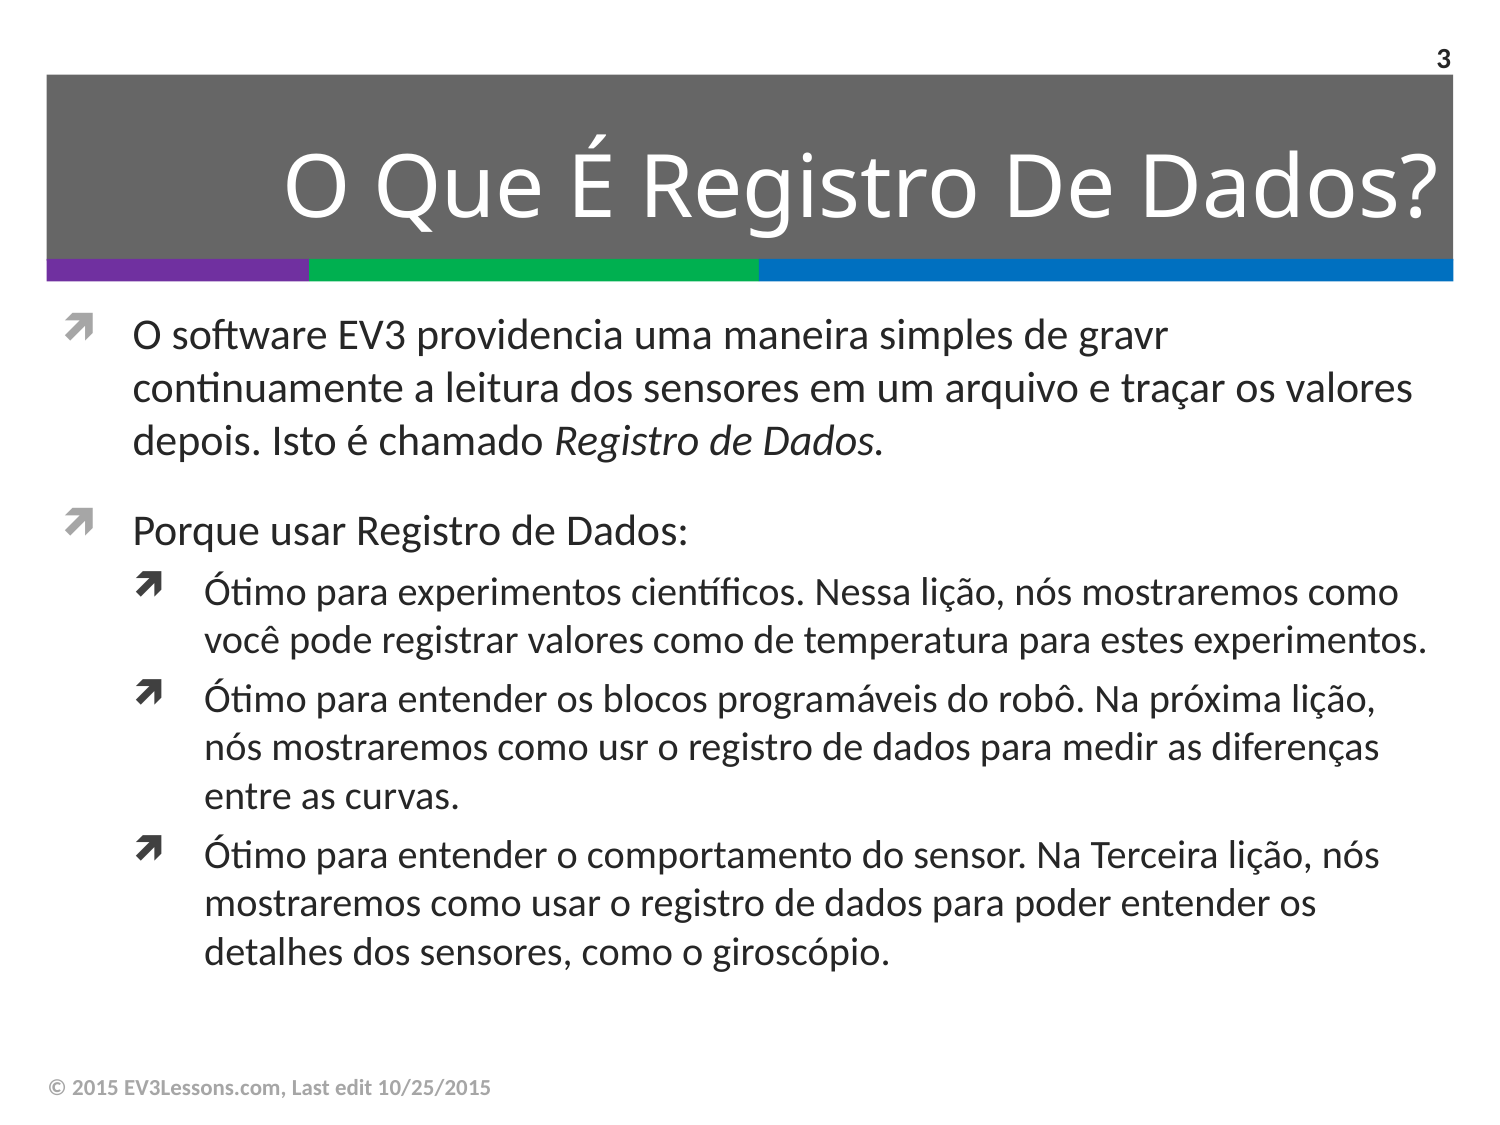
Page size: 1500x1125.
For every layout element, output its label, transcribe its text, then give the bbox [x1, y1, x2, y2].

title O Que É Registro De Dados? [46, 103, 1454, 263]
list O software EV3 providencia uma maneira simples de gravr continuamente a leitura dos sensores em um arquivo e traçar os valores depois. Isto é chamado Registro de Dados. Porque usar Registro de Dados: Ótimo para experimentos científicos. Nessa lição, nós mostraremos como você pode registrar valores como de temperatura para estes experimentos. Ótimo para entender os blocos programáveis do robô. Na próxima lição, nós mostraremos como usr o registro de dados para medir as diferenças entre as curvas. Ótimo para entender o comportamento do sensor. Na Terceira lição, nós mostraremos como usar o registro de dados para poder entender os detalhes dos sensores, como o giroscópio. [46, 298, 1454, 1005]
slide_number 3 [1362, 27, 1466, 87]
footer © 2015 EV3Lessons.com, Last edit 10/25/2015 [32, 1055, 1038, 1116]
